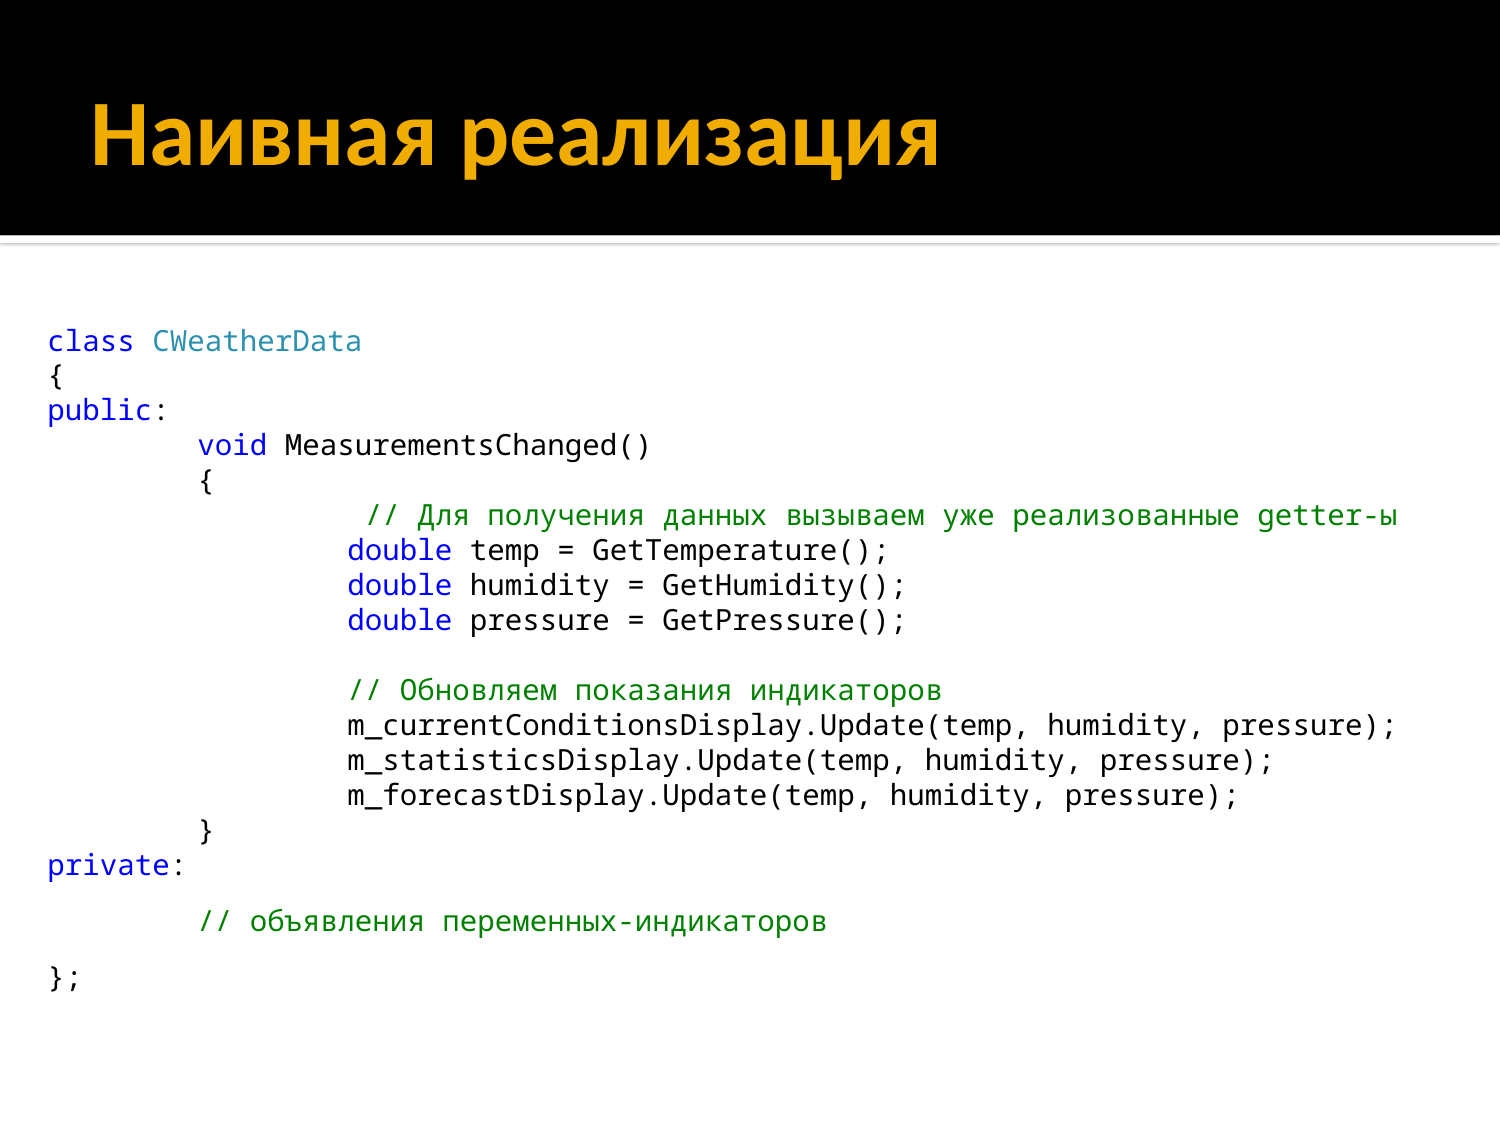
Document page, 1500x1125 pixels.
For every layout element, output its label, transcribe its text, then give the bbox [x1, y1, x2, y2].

text_box class CWeatherData { public: void MeasurementsChanged() { // Для получения данных вызываем уже реализованные getter-ы double temp = GetTemperature(); double humidity = GetHumidity(); double pressure = GetPressure(); // Обновляем показания индикаторов m_currentConditionsDisplay.Update(temp, humidity, pressure); m_statisticsDisplay.Update(temp, humidity, pressure); m_forecastDisplay.Update(temp, humidity, pressure); } private: // объявления переменных-индикаторов }; [32, 314, 1462, 1001]
title Наивная реализация [75, 24, 1425, 231]
